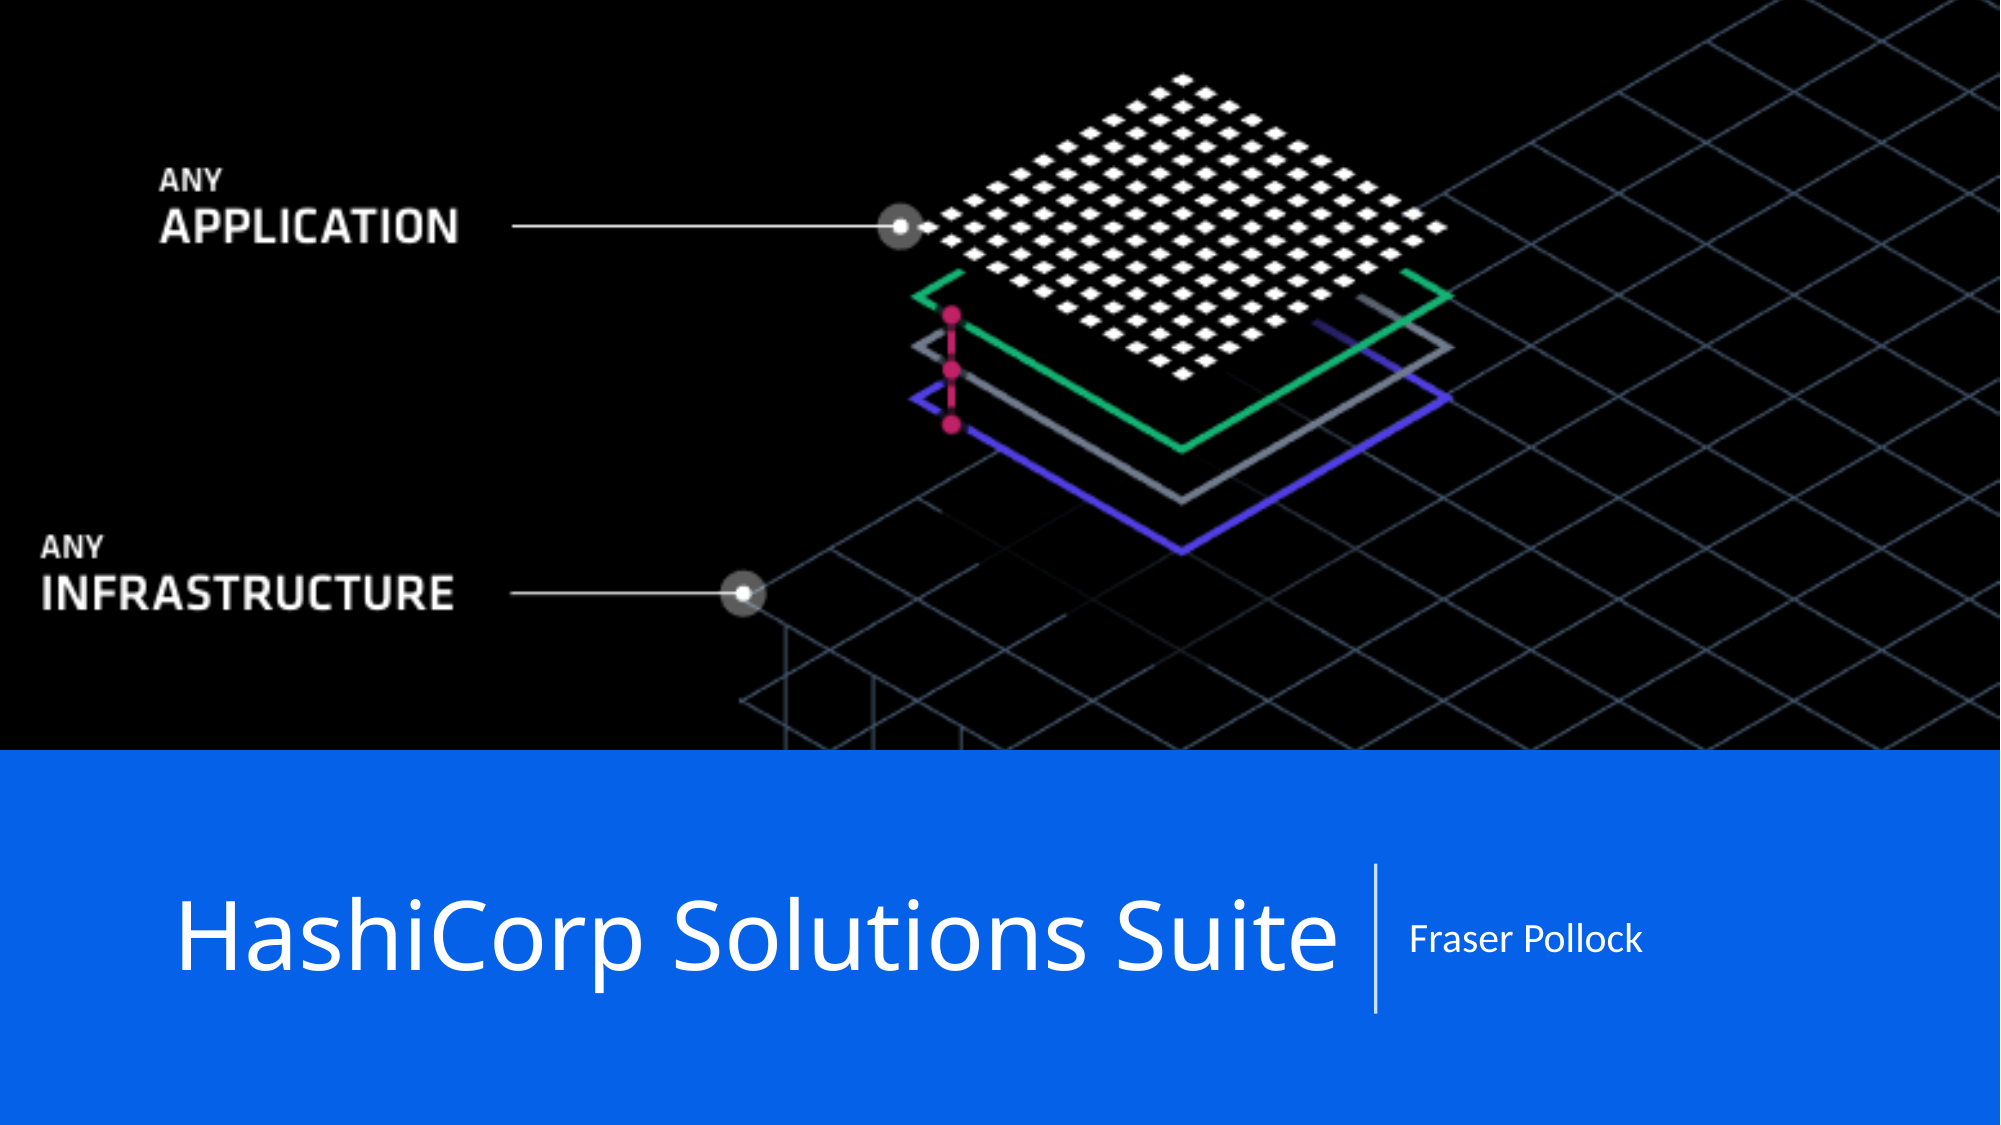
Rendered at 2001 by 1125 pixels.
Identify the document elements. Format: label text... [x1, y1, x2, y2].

subtitle Fraser Pollock [1394, 835, 1941, 1043]
picture [0, 0, 2000, 750]
title HashiCorp Solutions Suite [71, 835, 1357, 1043]
